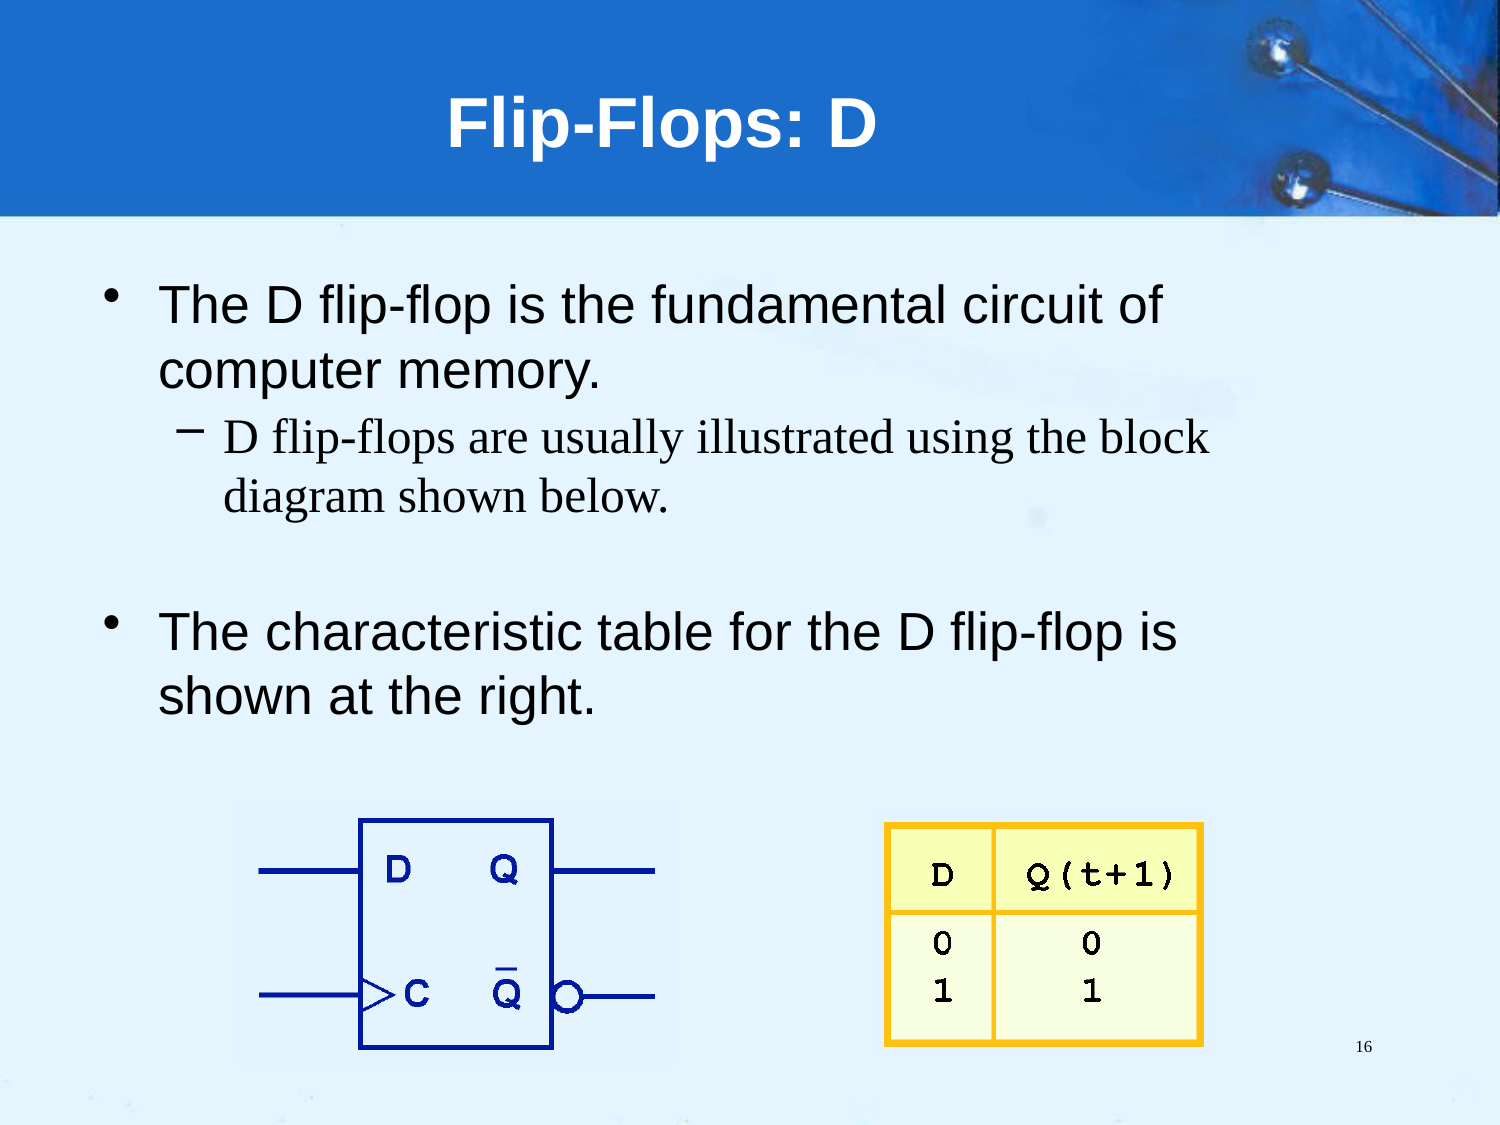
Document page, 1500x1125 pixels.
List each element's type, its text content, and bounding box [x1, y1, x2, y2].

title Flip-Flops: D [99, 37, 1226, 201]
picture [0, 0, 1500, 1125]
slide_number 16 [1074, 1024, 1388, 1101]
list The D flip-flop is the fundamental circuit of computer memory. D flip-flops are usually illustrated using the block diagram shown below. The characteristic table for the D flip-flop is shown at the right. [87, 262, 1313, 738]
